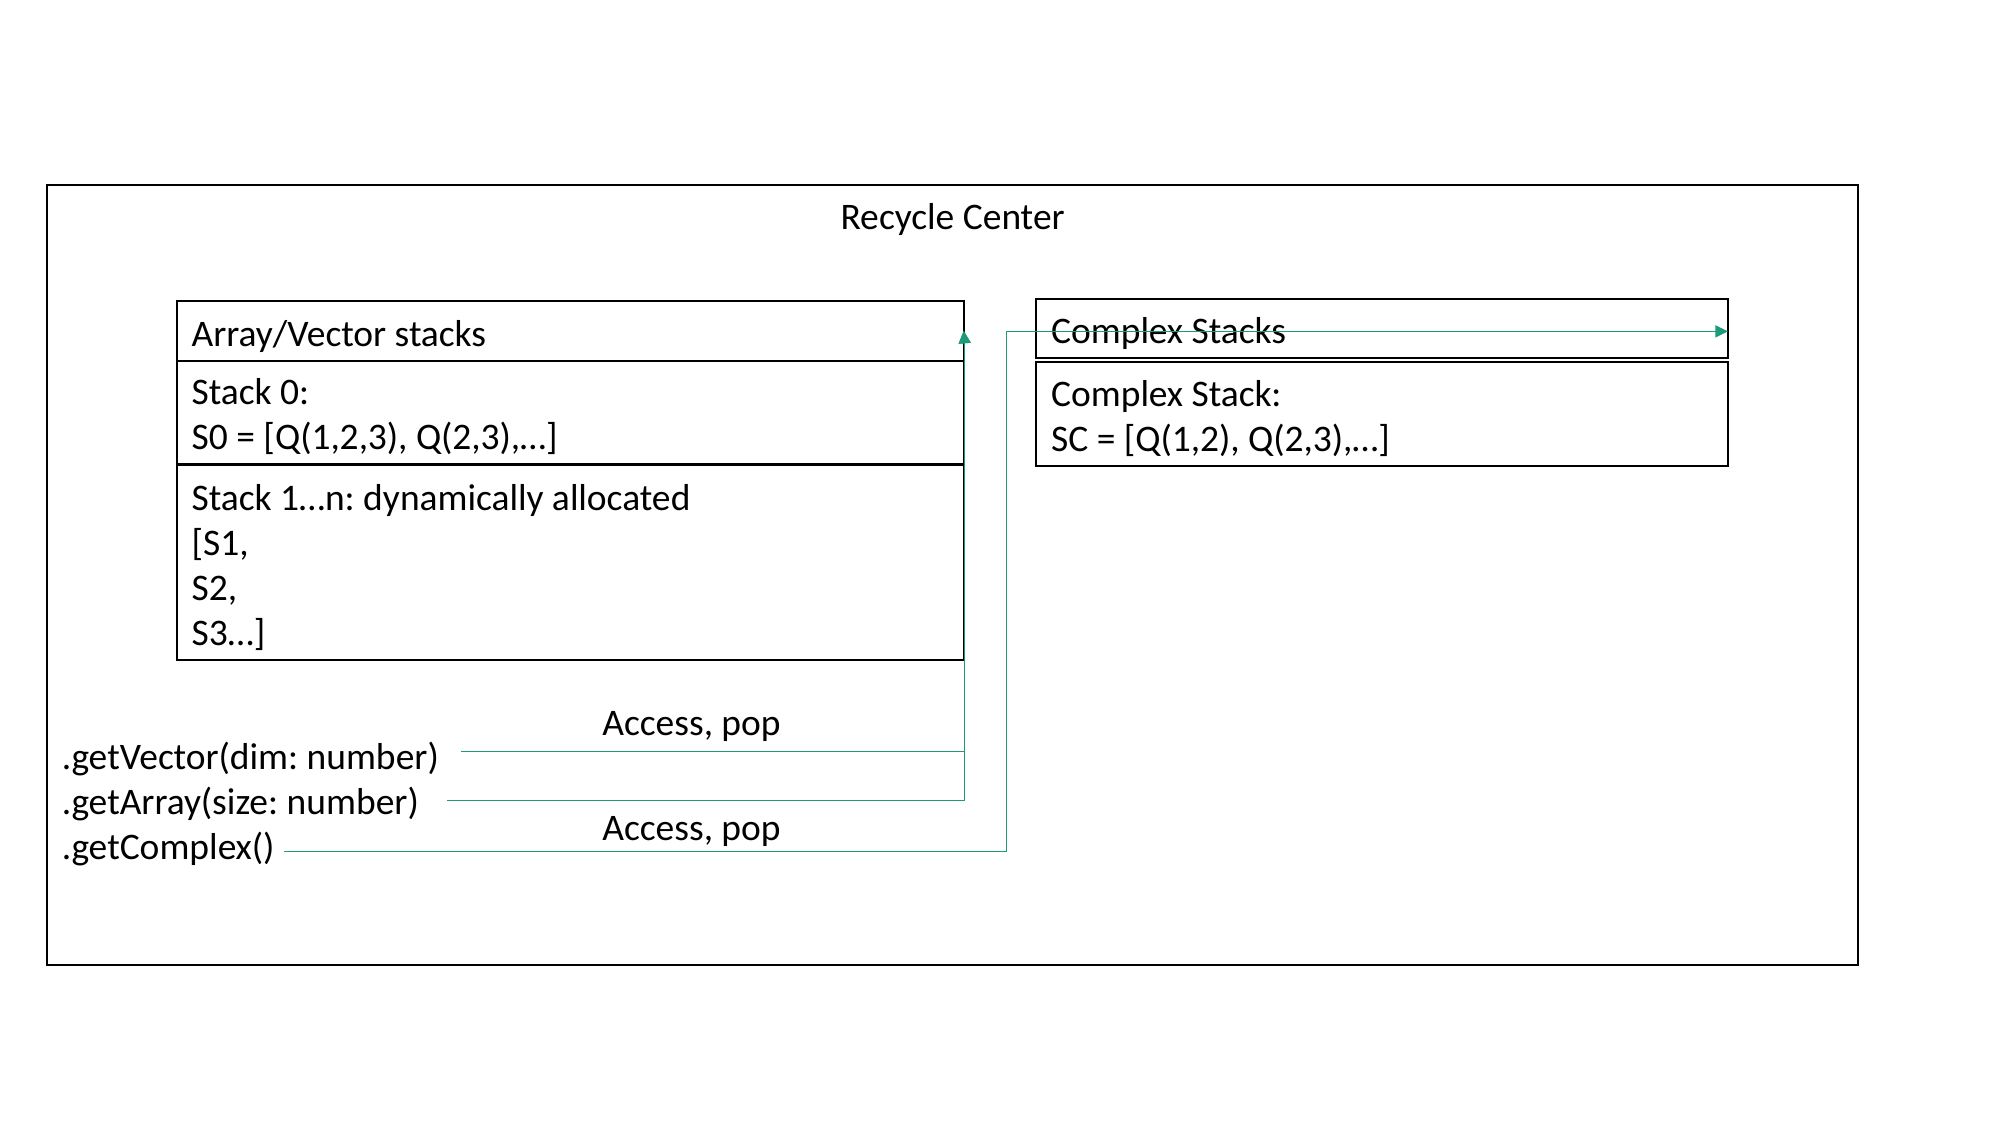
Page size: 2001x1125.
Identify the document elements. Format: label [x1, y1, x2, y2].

text_box [46, 184, 1859, 973]
